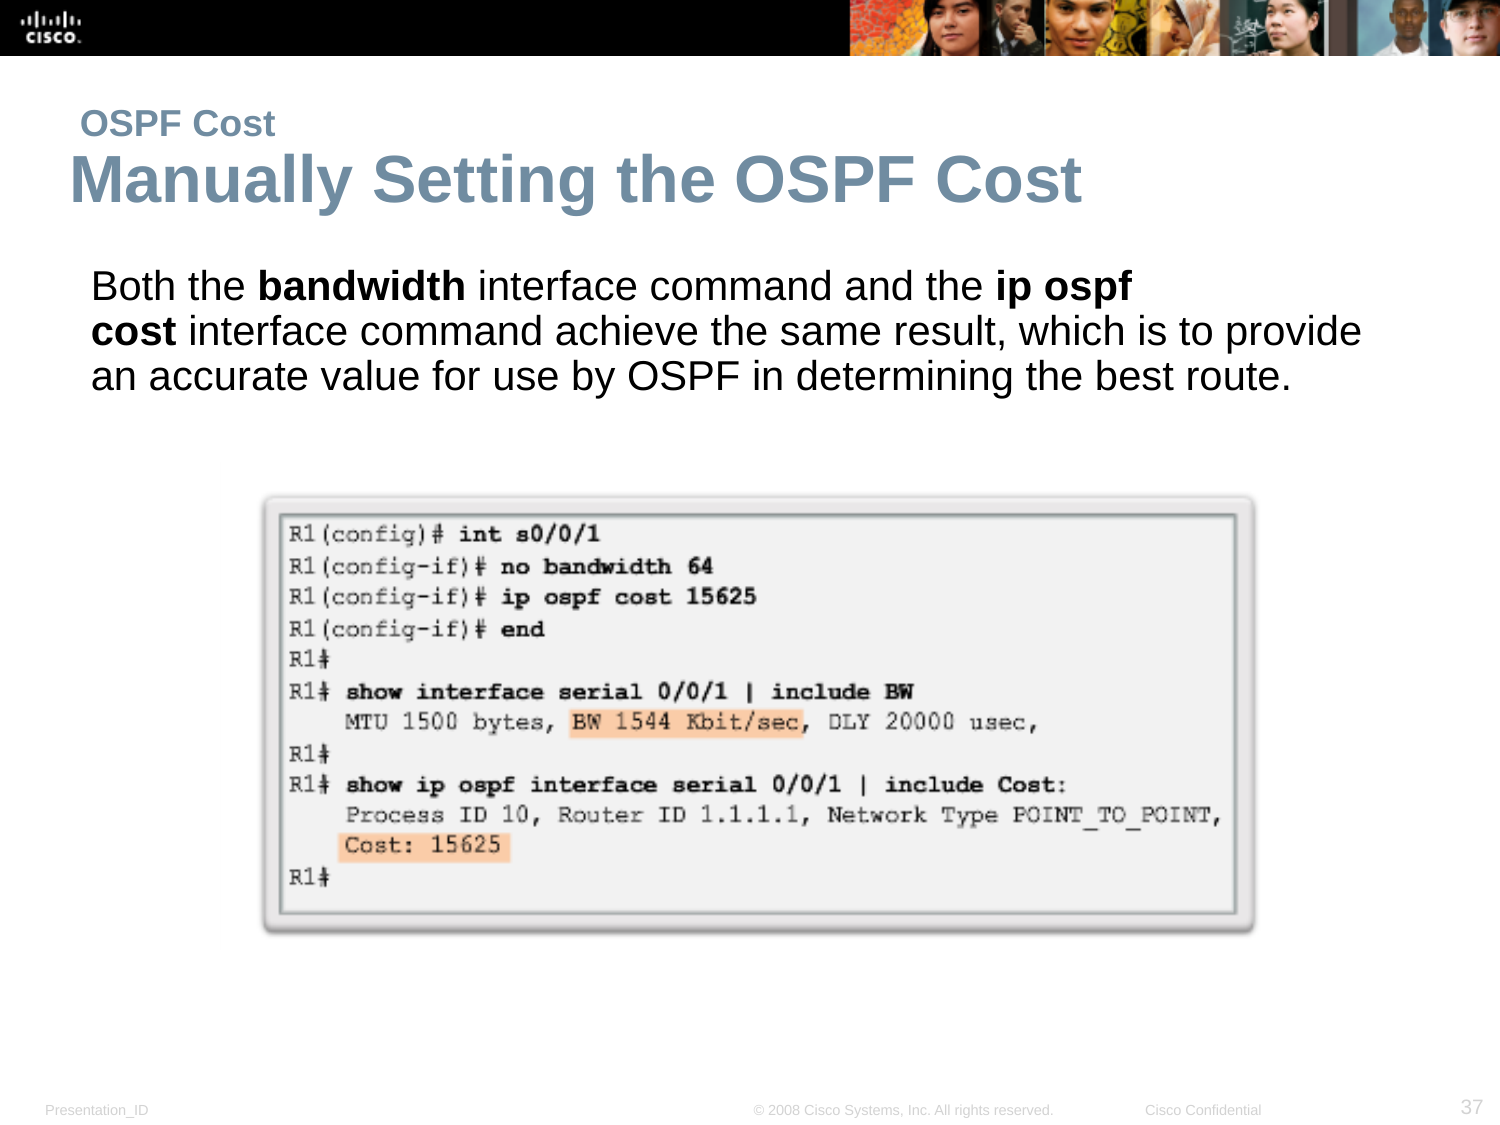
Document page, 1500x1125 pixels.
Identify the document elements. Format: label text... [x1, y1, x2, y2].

picture [219, 461, 1272, 951]
title OSPF Cost Manually Setting the OSPF Cost [55, 80, 1444, 224]
picture [0, 0, 1500, 56]
text_box Both the bandwidth interface command and the ip ospf cost interface command achieve the same result, which is to provide an accurate value for use by OSPF in determining the best route. [76, 257, 1415, 407]
